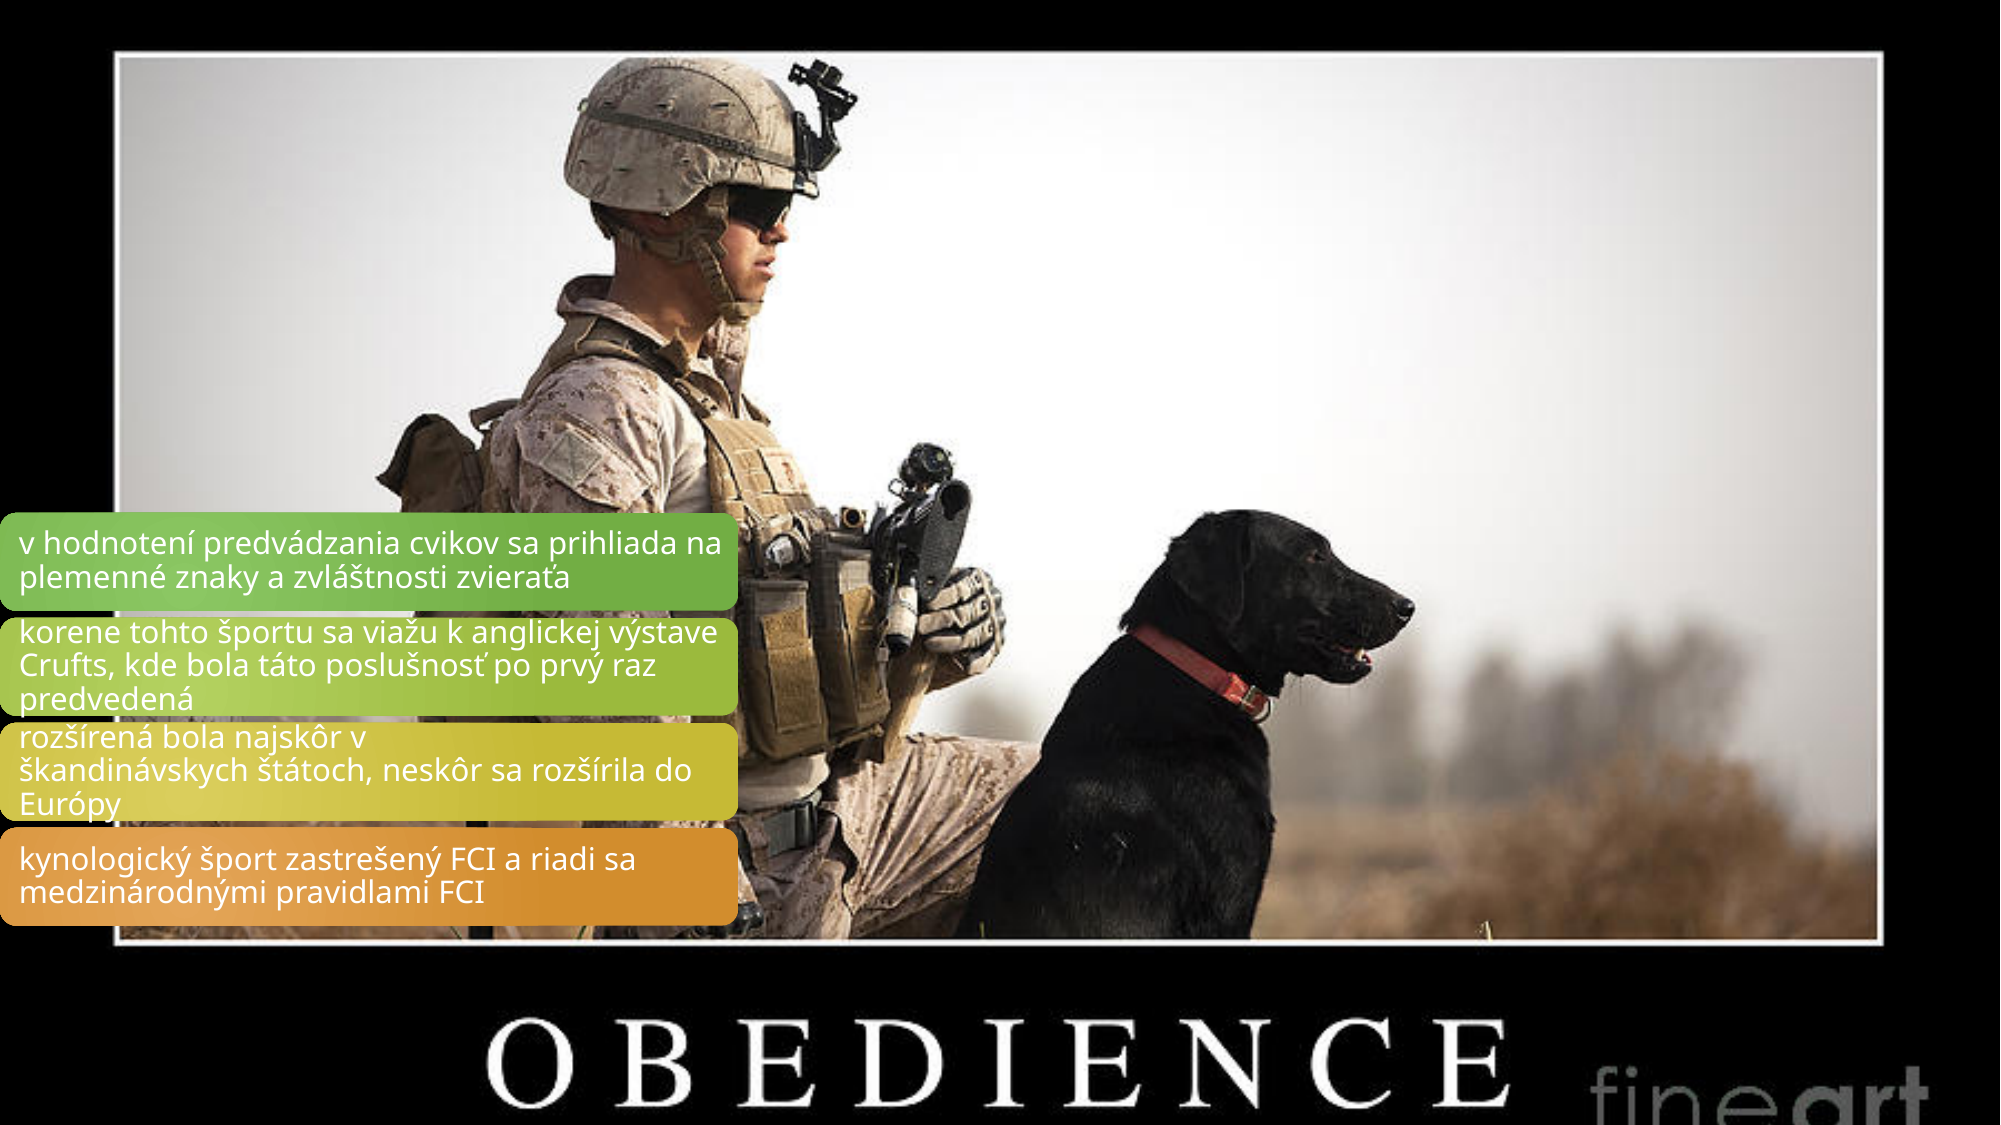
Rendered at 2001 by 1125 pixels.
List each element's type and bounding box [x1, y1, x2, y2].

picture [0, 0, 2000, 1125]
list [0, 424, 739, 1015]
